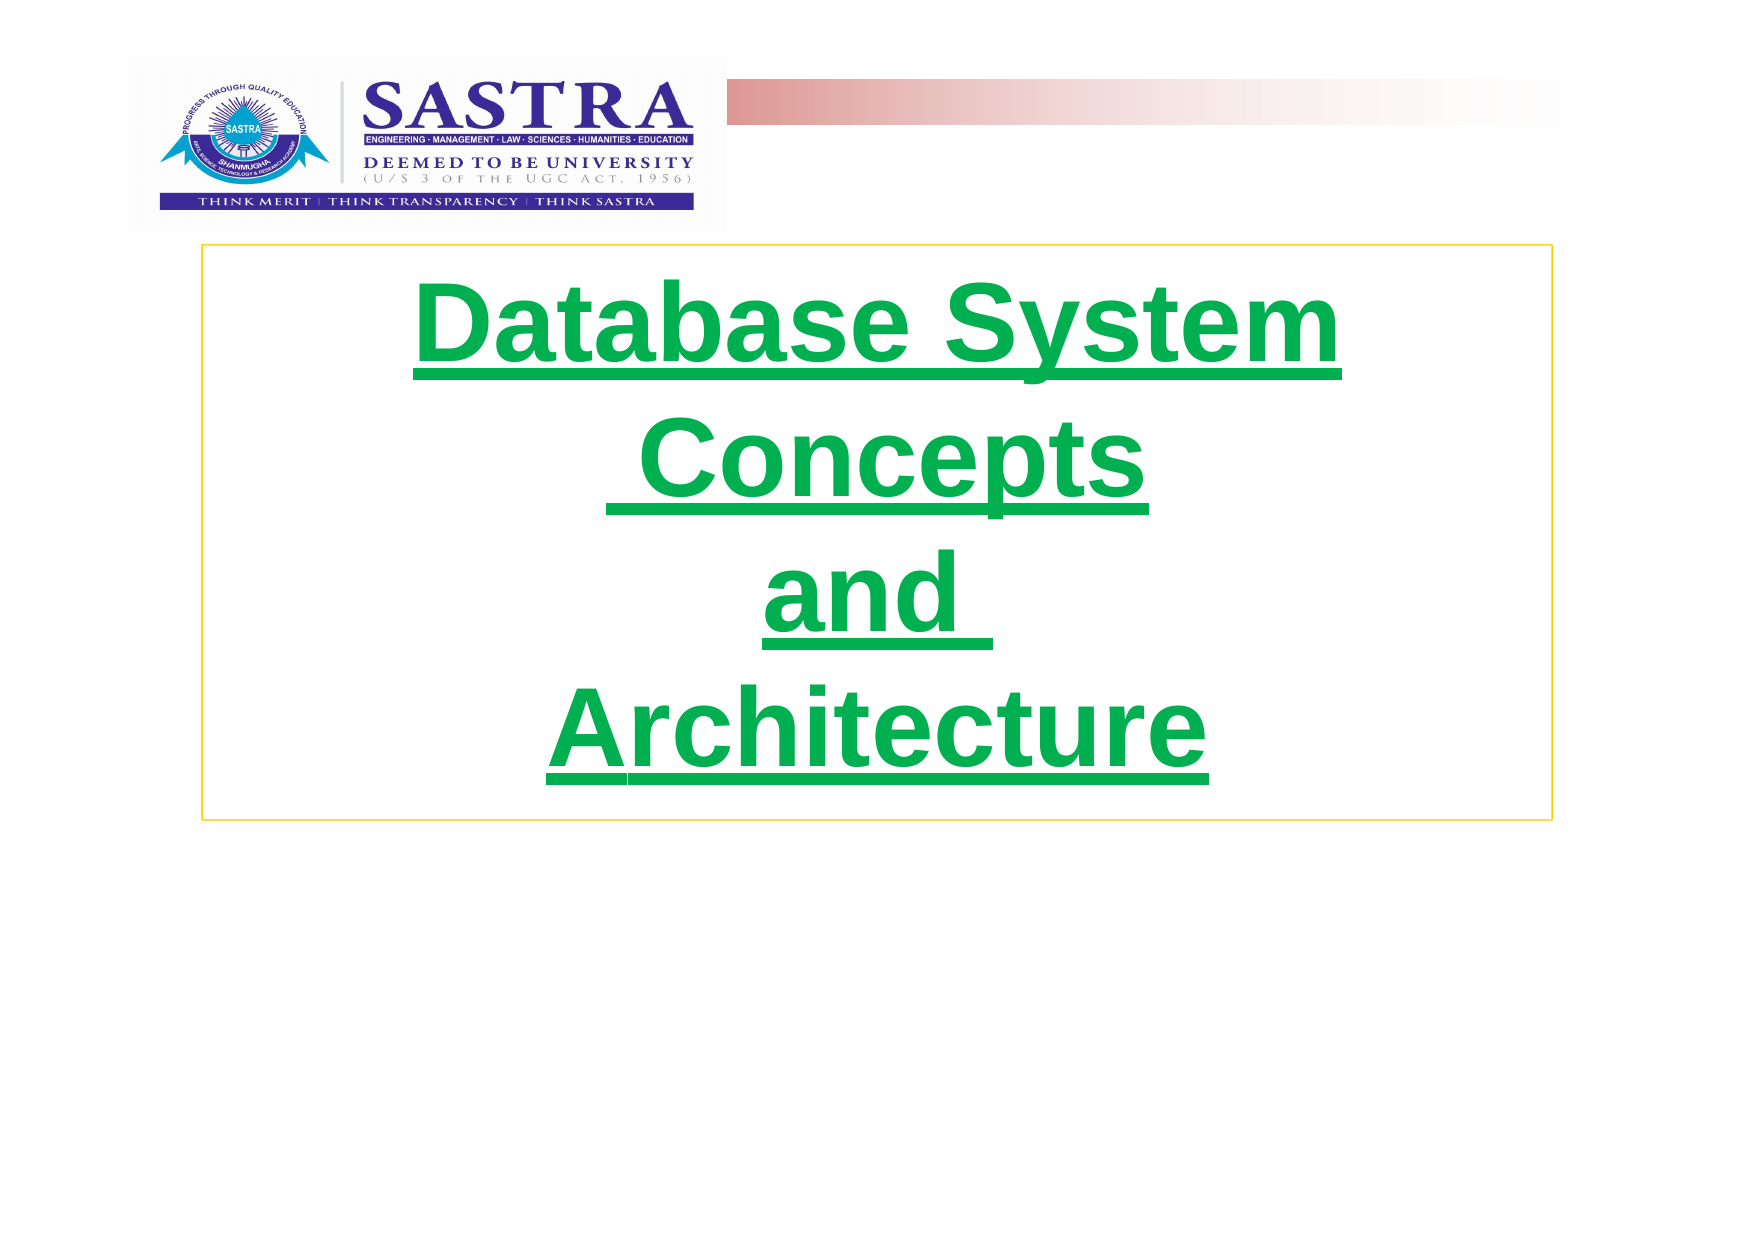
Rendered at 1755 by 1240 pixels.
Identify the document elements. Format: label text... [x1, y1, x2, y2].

title Database System Concepts and Architecture [409, 247, 1345, 790]
picture [127, 57, 1602, 232]
